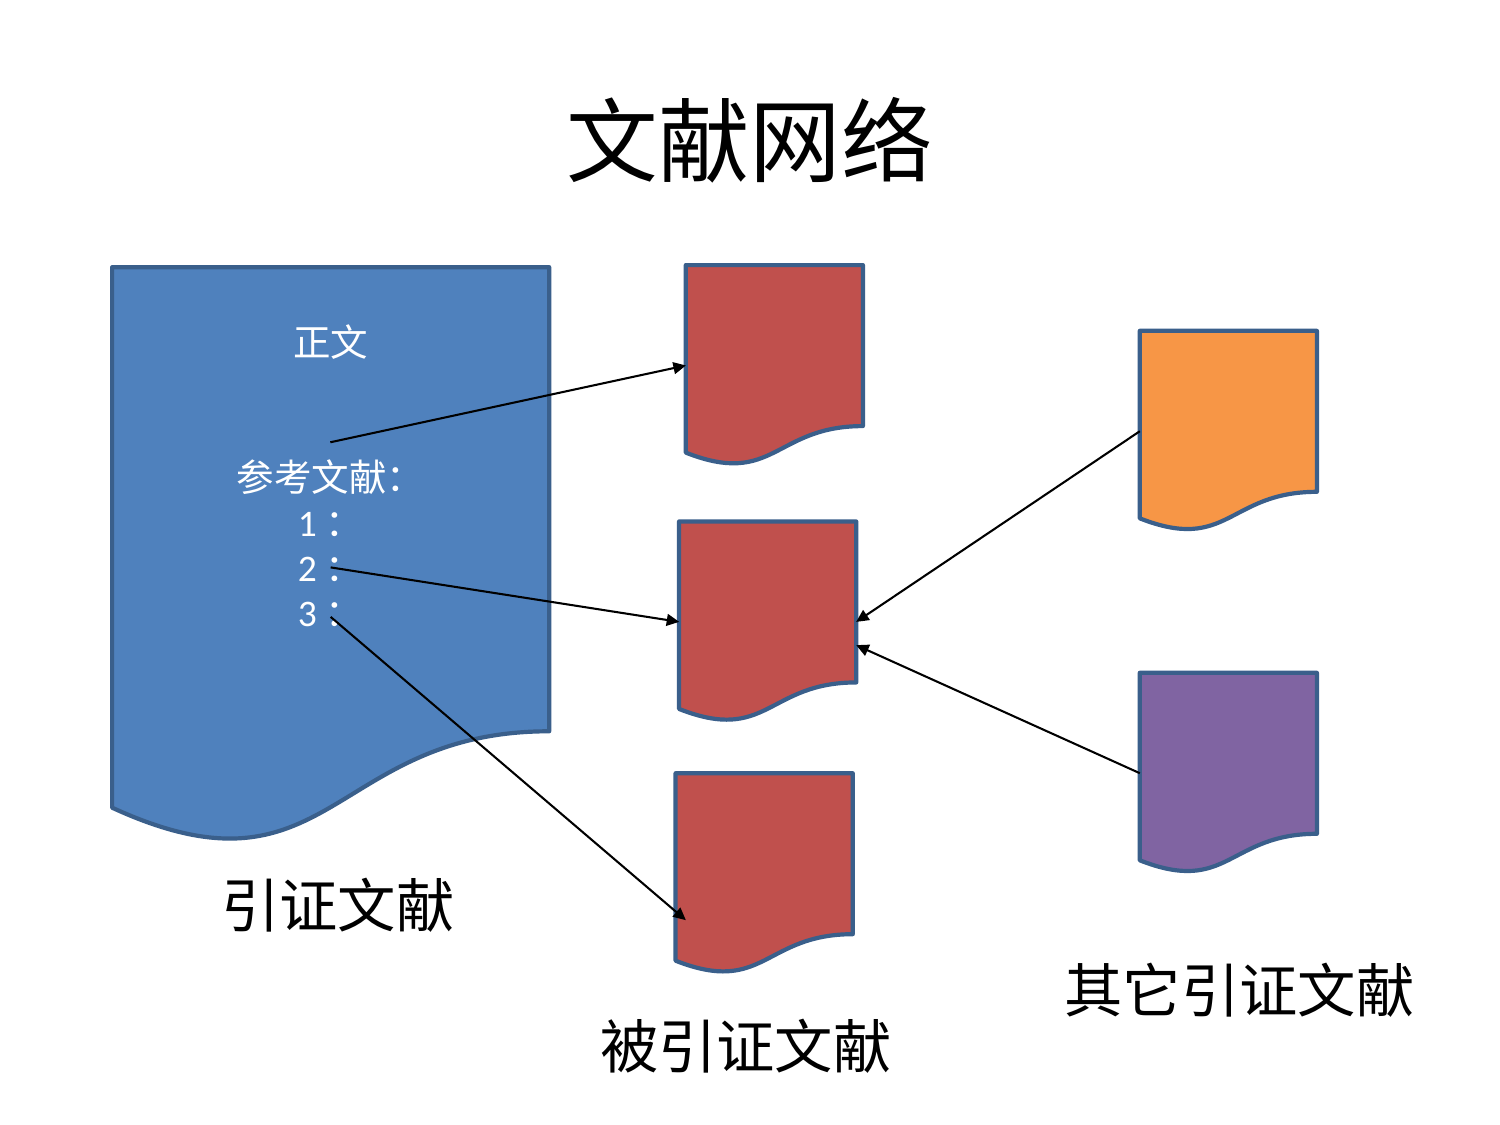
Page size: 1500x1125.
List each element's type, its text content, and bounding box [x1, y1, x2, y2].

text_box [330, 365, 687, 443]
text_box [856, 431, 1141, 623]
text_box 被引证文献 [585, 1002, 964, 1088]
text_box [676, 519, 859, 722]
text_box [673, 771, 855, 974]
text_box [1137, 670, 1320, 874]
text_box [330, 616, 686, 921]
text_box 引证文献 [206, 861, 479, 947]
text_box [1137, 328, 1320, 532]
text_box 正文 参考文献： 1： 2： 3： [110, 265, 552, 841]
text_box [856, 644, 1141, 774]
title 文献网络 [75, 45, 1425, 233]
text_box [330, 567, 680, 616]
text_box 其它引证文献 [1050, 946, 1459, 1032]
text_box [683, 263, 866, 466]
